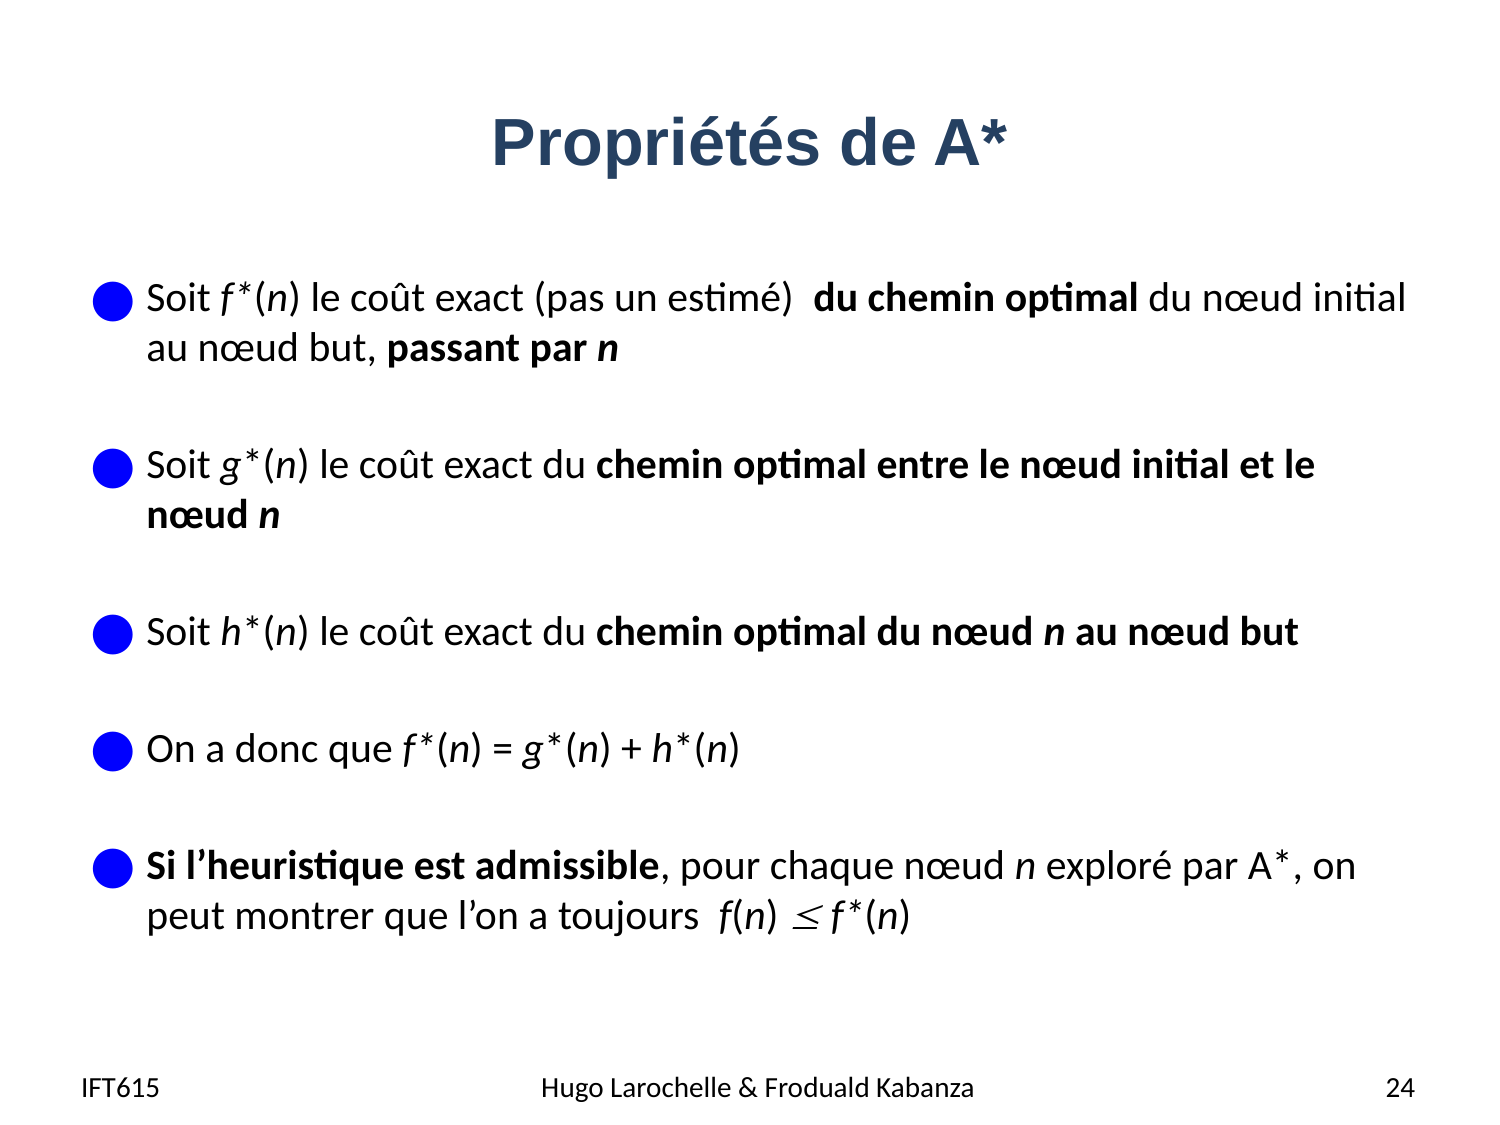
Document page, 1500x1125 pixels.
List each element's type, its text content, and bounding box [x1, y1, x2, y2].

list Soit f*(n) le coût exact (pas un estimé) du chemin optimal du nœud initial au nœud but, passant par n Soit g*(n) le coût exact du chemin optimal entre le nœud initial et le nœud n Soit h*(n) le coût exact du chemin optimal du nœud n au nœud but On a donc que f*(n) = g*(n) + h*(n) Si l’heuristique est admissible, pour chaque nœud n exploré par A*, on peut montrer que l’on a toujours f(n)  f*(n) [75, 262, 1425, 1005]
title Propriétés de A* [75, 45, 1425, 233]
slide_number 24 [1080, 1056, 1431, 1117]
footer Hugo Larochelle & Froduald Kabanza [520, 1056, 996, 1117]
slide_number IFT615 [66, 1056, 356, 1117]
